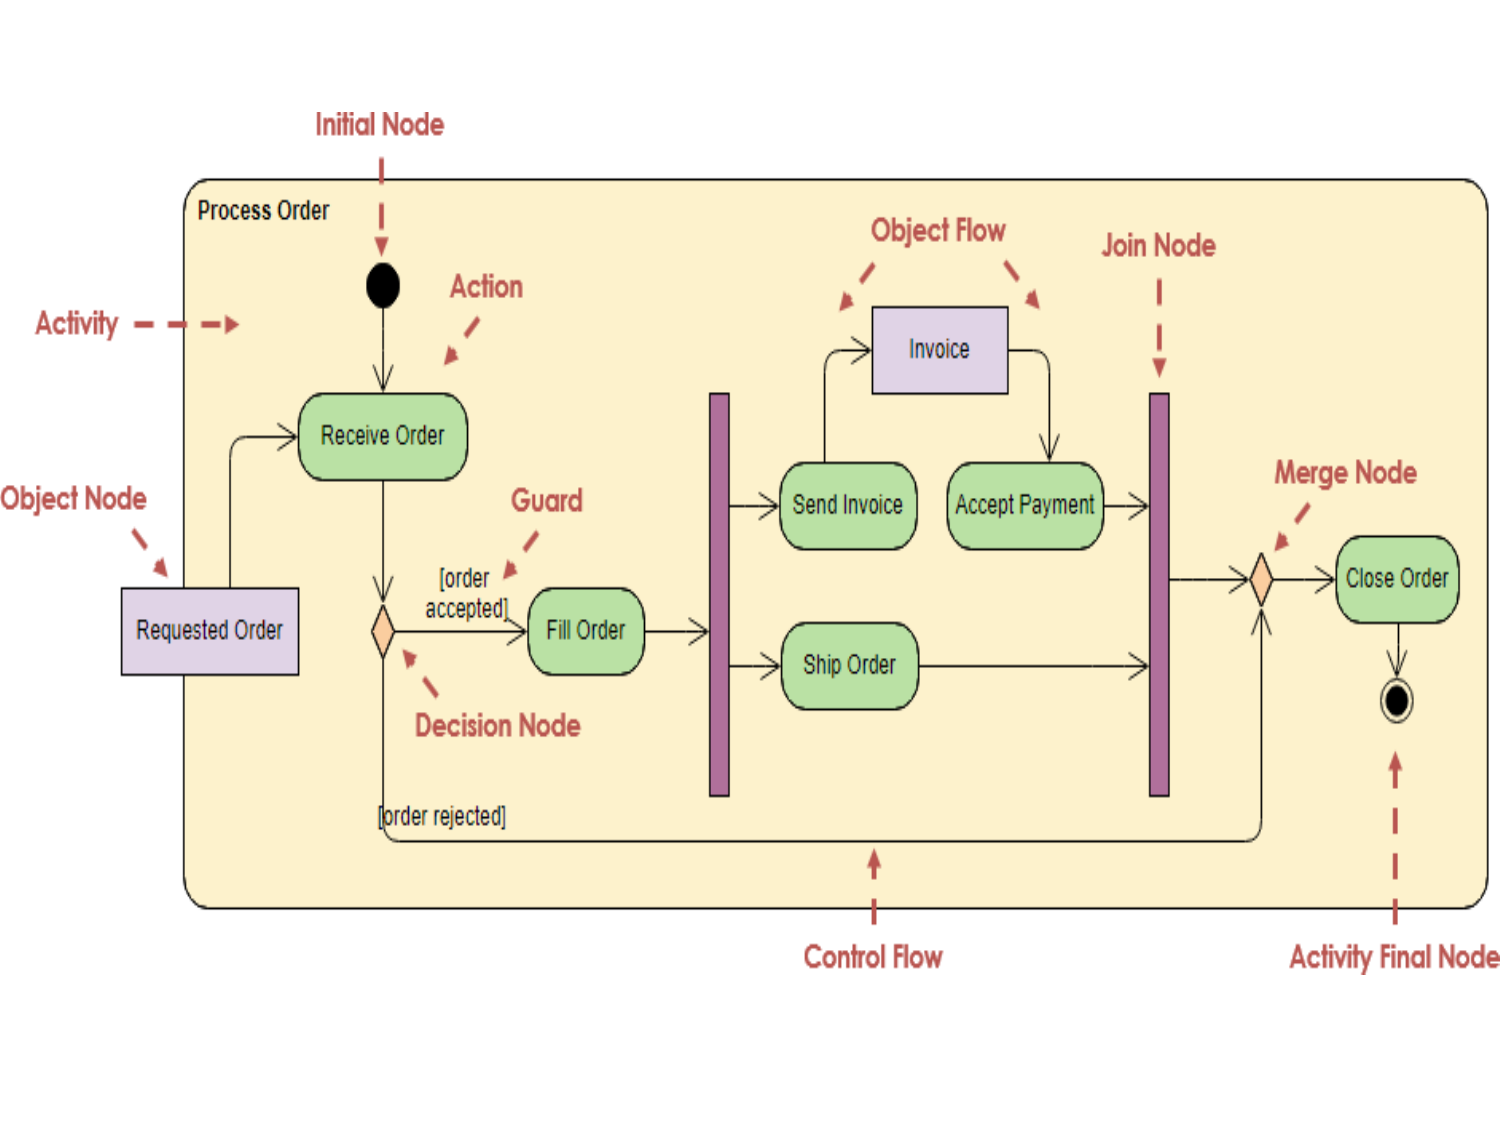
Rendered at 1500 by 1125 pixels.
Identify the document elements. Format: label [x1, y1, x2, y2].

picture [0, 112, 1500, 976]
